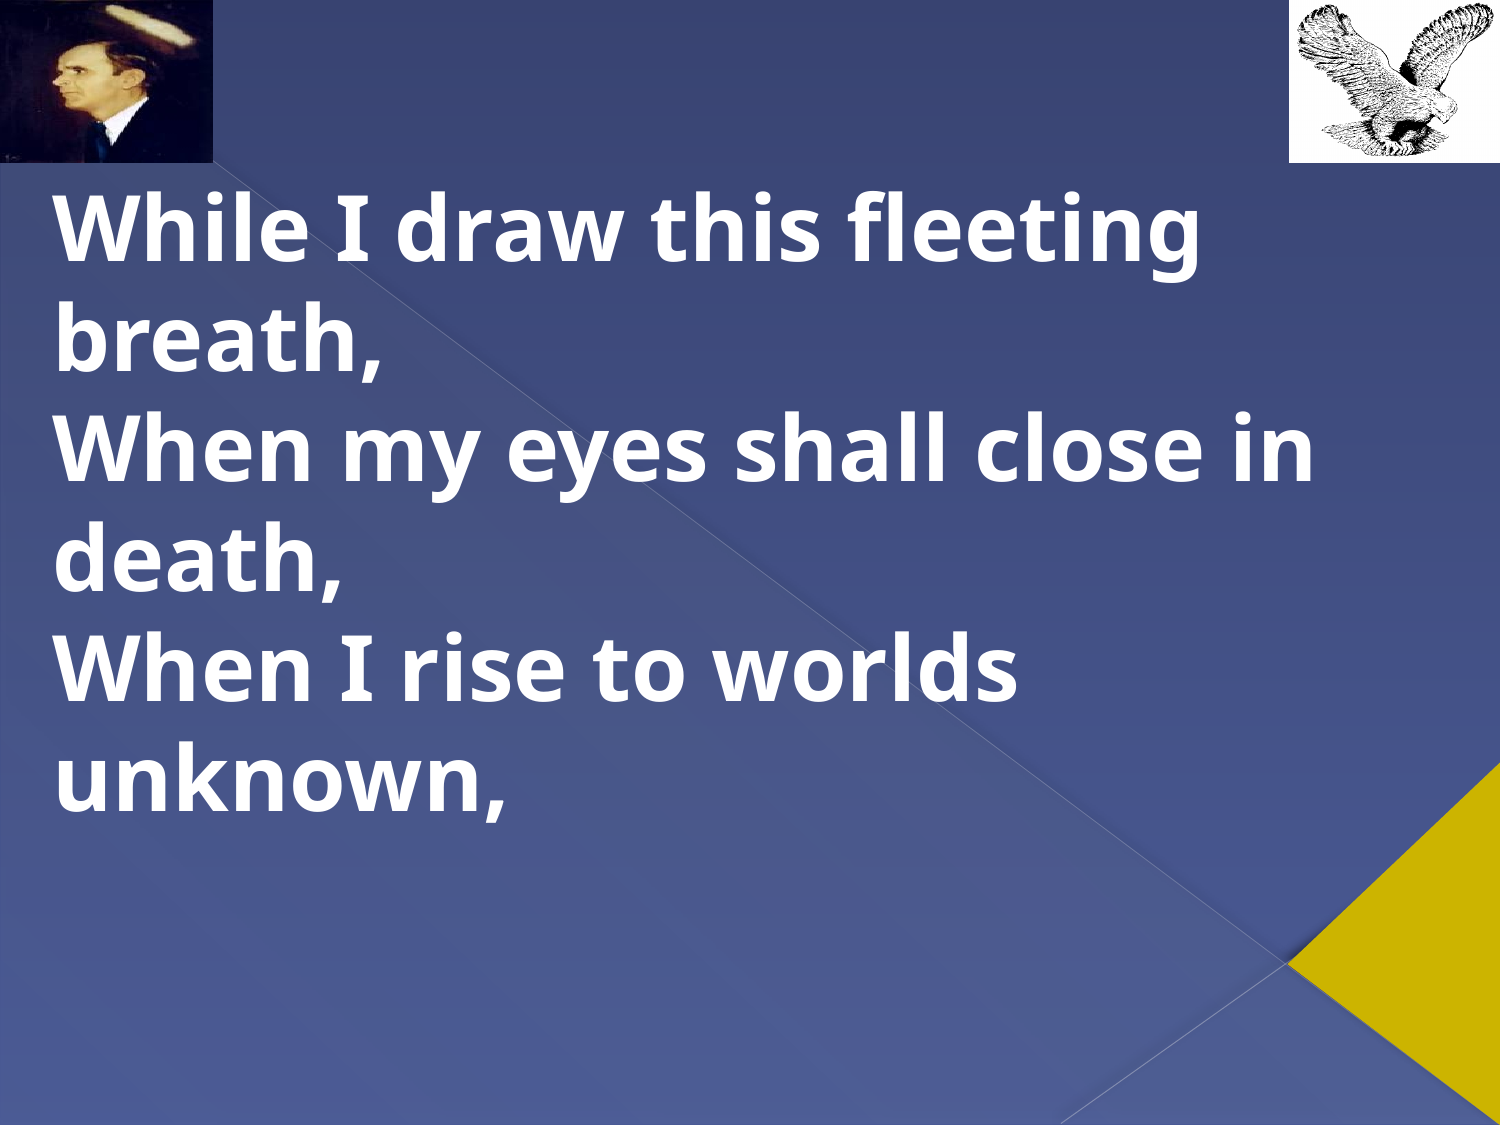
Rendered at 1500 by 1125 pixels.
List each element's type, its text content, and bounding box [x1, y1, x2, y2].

text_box While I draw this fleeting breath, When my eyes shall close in death, When I rise to worlds unknown, [37, 162, 1500, 947]
picture [1288, 0, 1500, 163]
text_box [1285, 947, 1500, 1125]
picture [0, 0, 213, 163]
